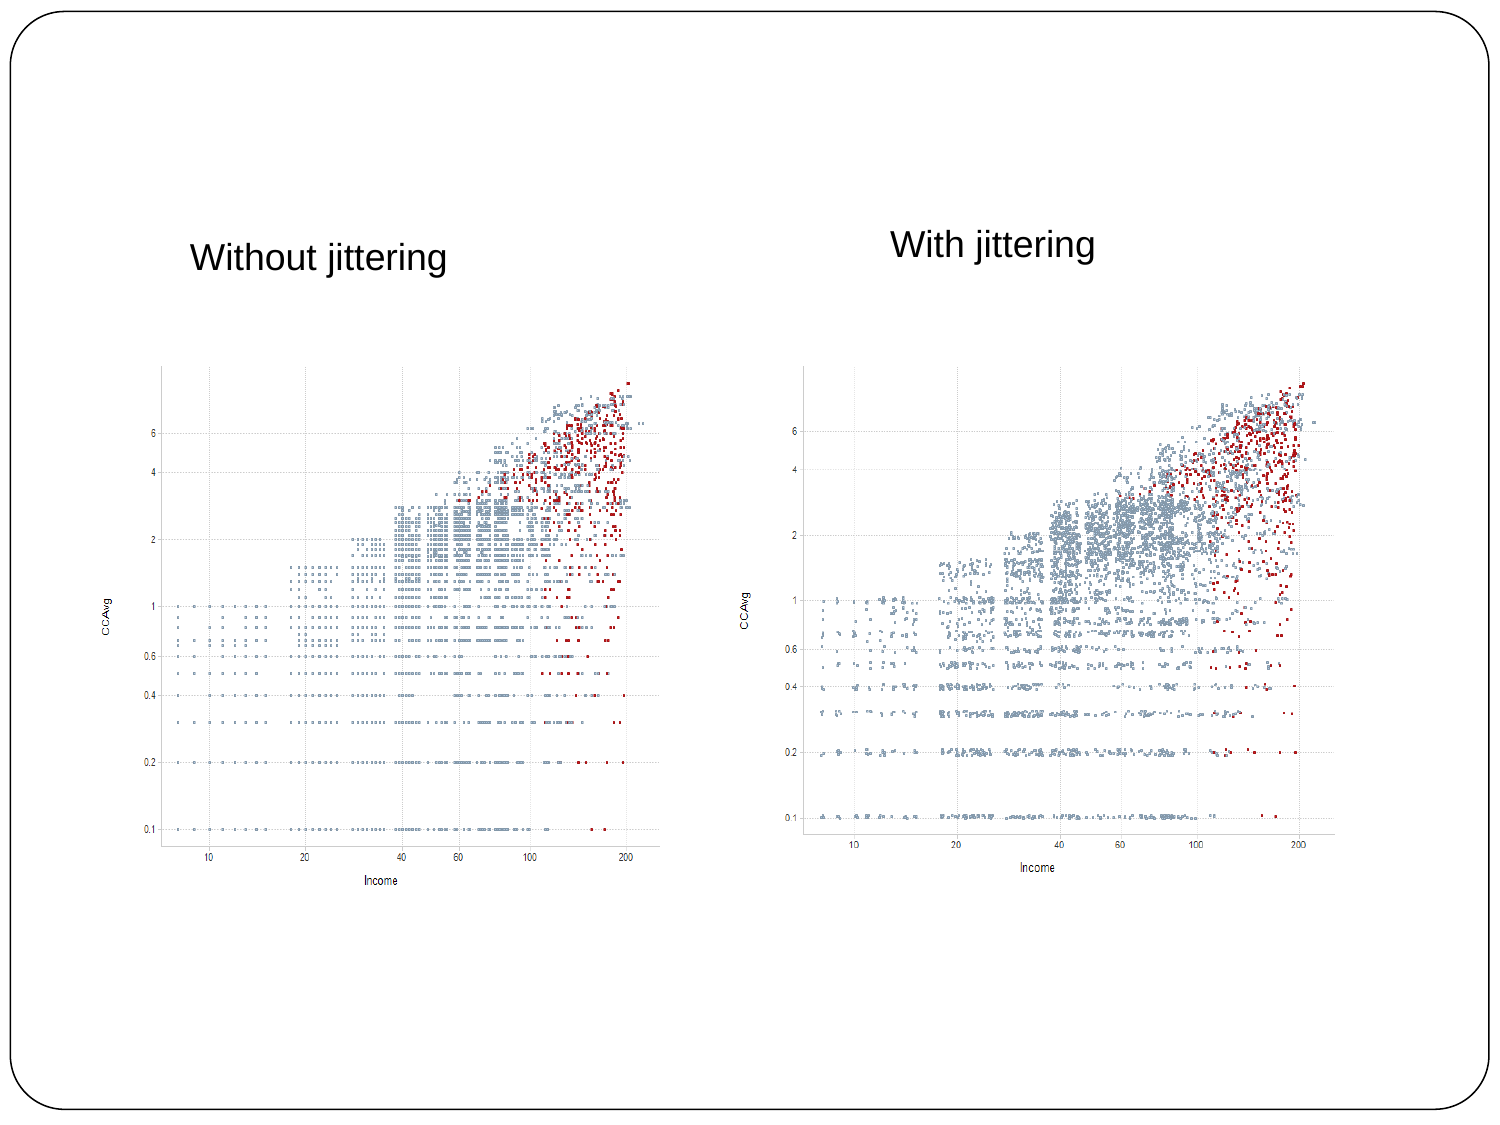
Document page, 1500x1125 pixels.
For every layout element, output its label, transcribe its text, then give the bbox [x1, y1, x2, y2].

text_box Without jittering [174, 224, 513, 286]
picture [99, 362, 663, 888]
picture [737, 362, 1338, 876]
text_box With jittering [874, 212, 1313, 273]
